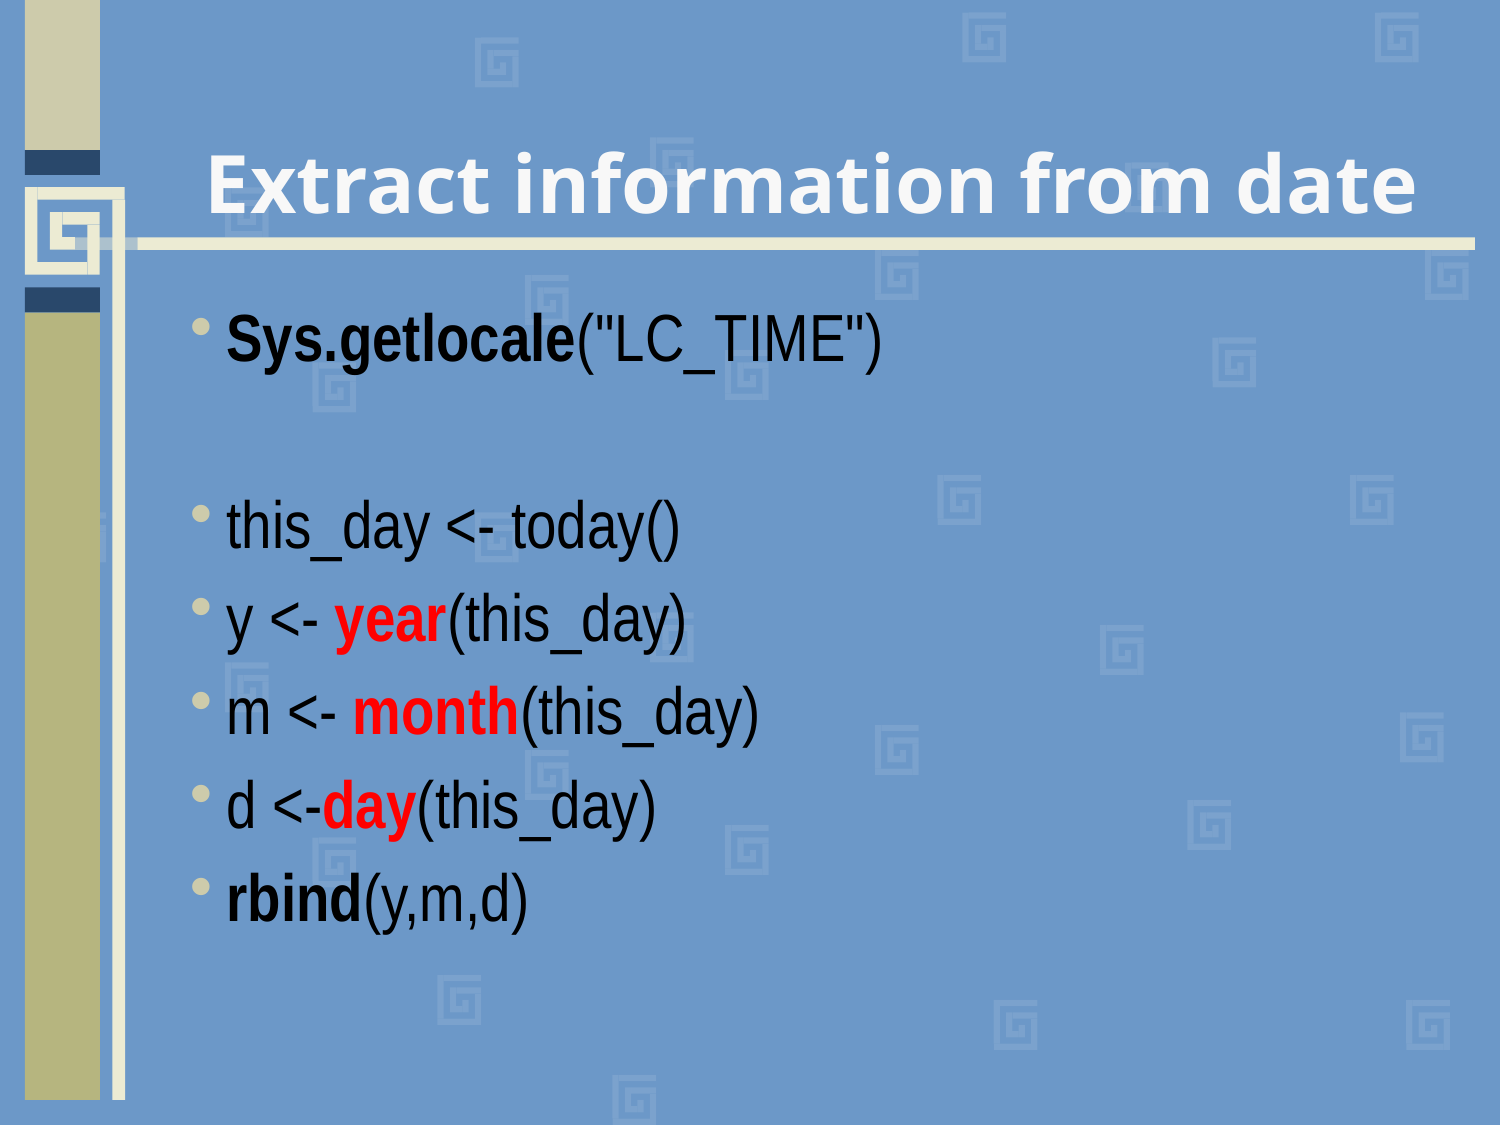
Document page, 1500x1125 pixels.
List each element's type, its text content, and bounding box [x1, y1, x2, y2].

title Extract information from date [174, 50, 1450, 238]
list Sys.getlocale("LC_TIME") this_day <- today() y <- year(this_day) m <- month(this_day) d <-day(this_day) rbind(y,m,d) [174, 287, 1450, 963]
